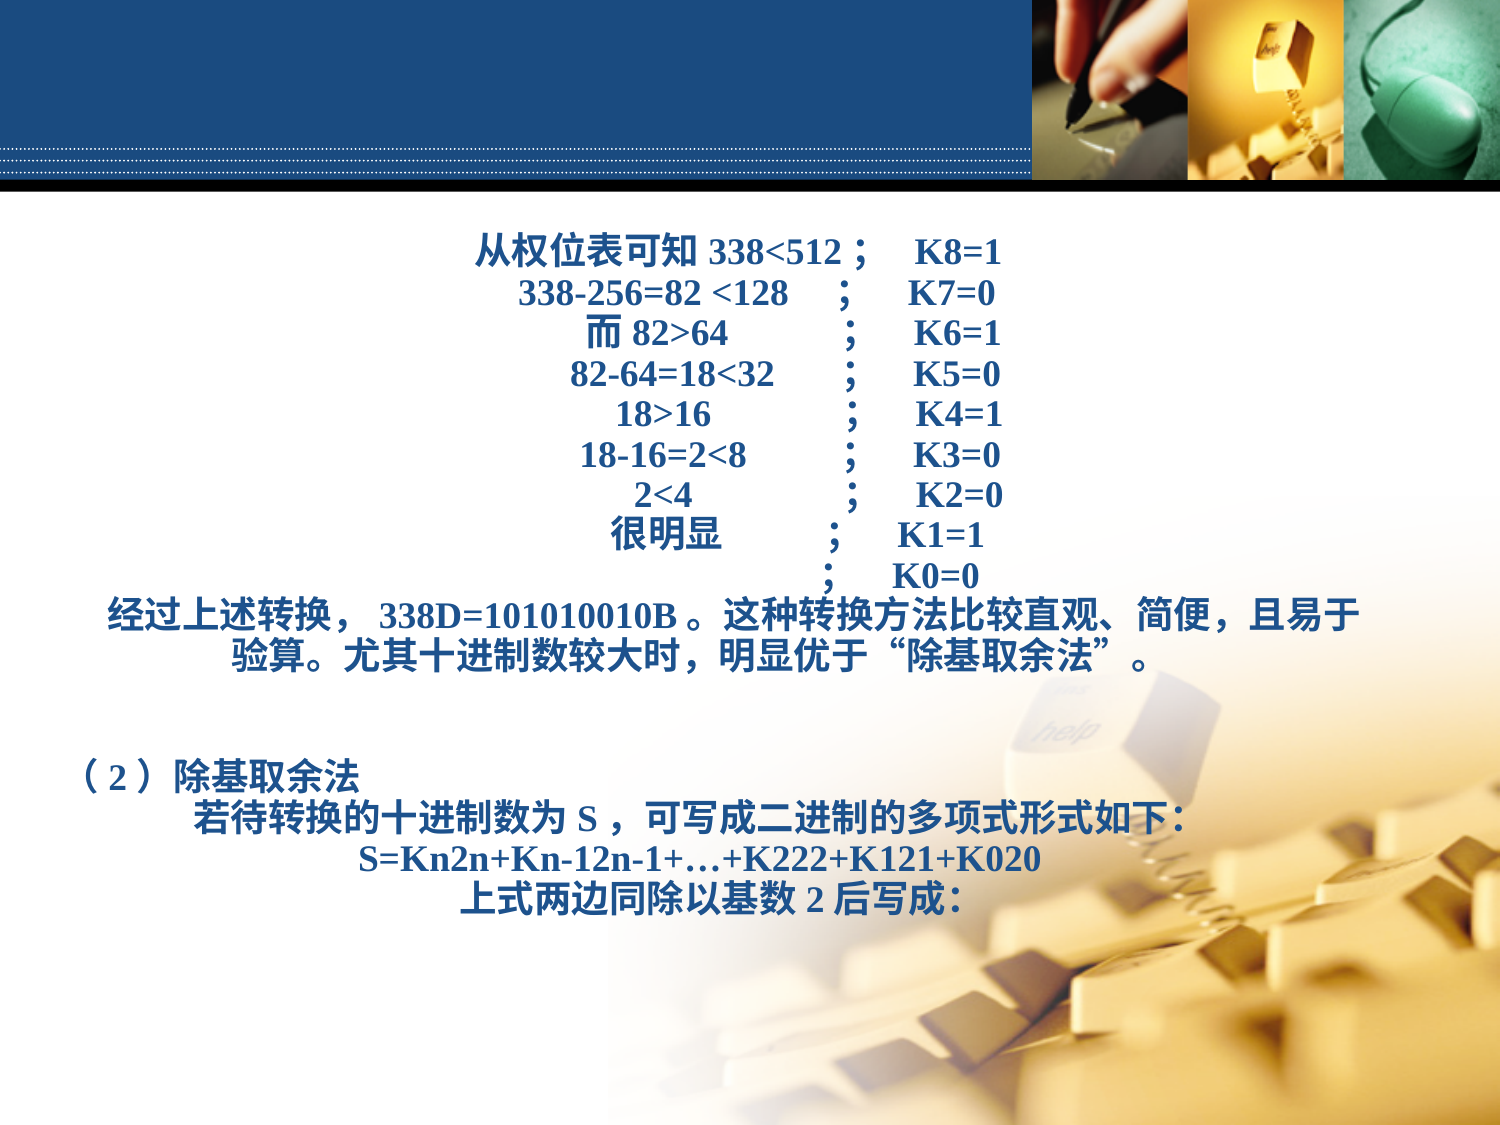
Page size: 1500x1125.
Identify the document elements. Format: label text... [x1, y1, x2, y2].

text_box 从权位表可知338<512； K8=1 338-256=82 <128 ； K7=0 而82>64 ； K6=1 82-64=18<32 ； K5=0 18>16 ； K4=1 18-16=2<8 ； K3=0 2<4 ； K2=0 很明显 ； K1=1 ； K0=0 经过上述转换，338D=101010010B。这种转换方法比较直观、简便，且易于验算。尤其十进制数较大时，明显优于“除基取余法”。 （2）除基取余法 若待转换的十进制数为S，可写成二进制的多项式形式如下： S=Kn2n+Kn-12n-1+…+K222+K121+K020 上式两边同除以基数2后写成： [12, 224, 1388, 928]
picture [608, 496, 1500, 1125]
picture [1032, 0, 1500, 180]
